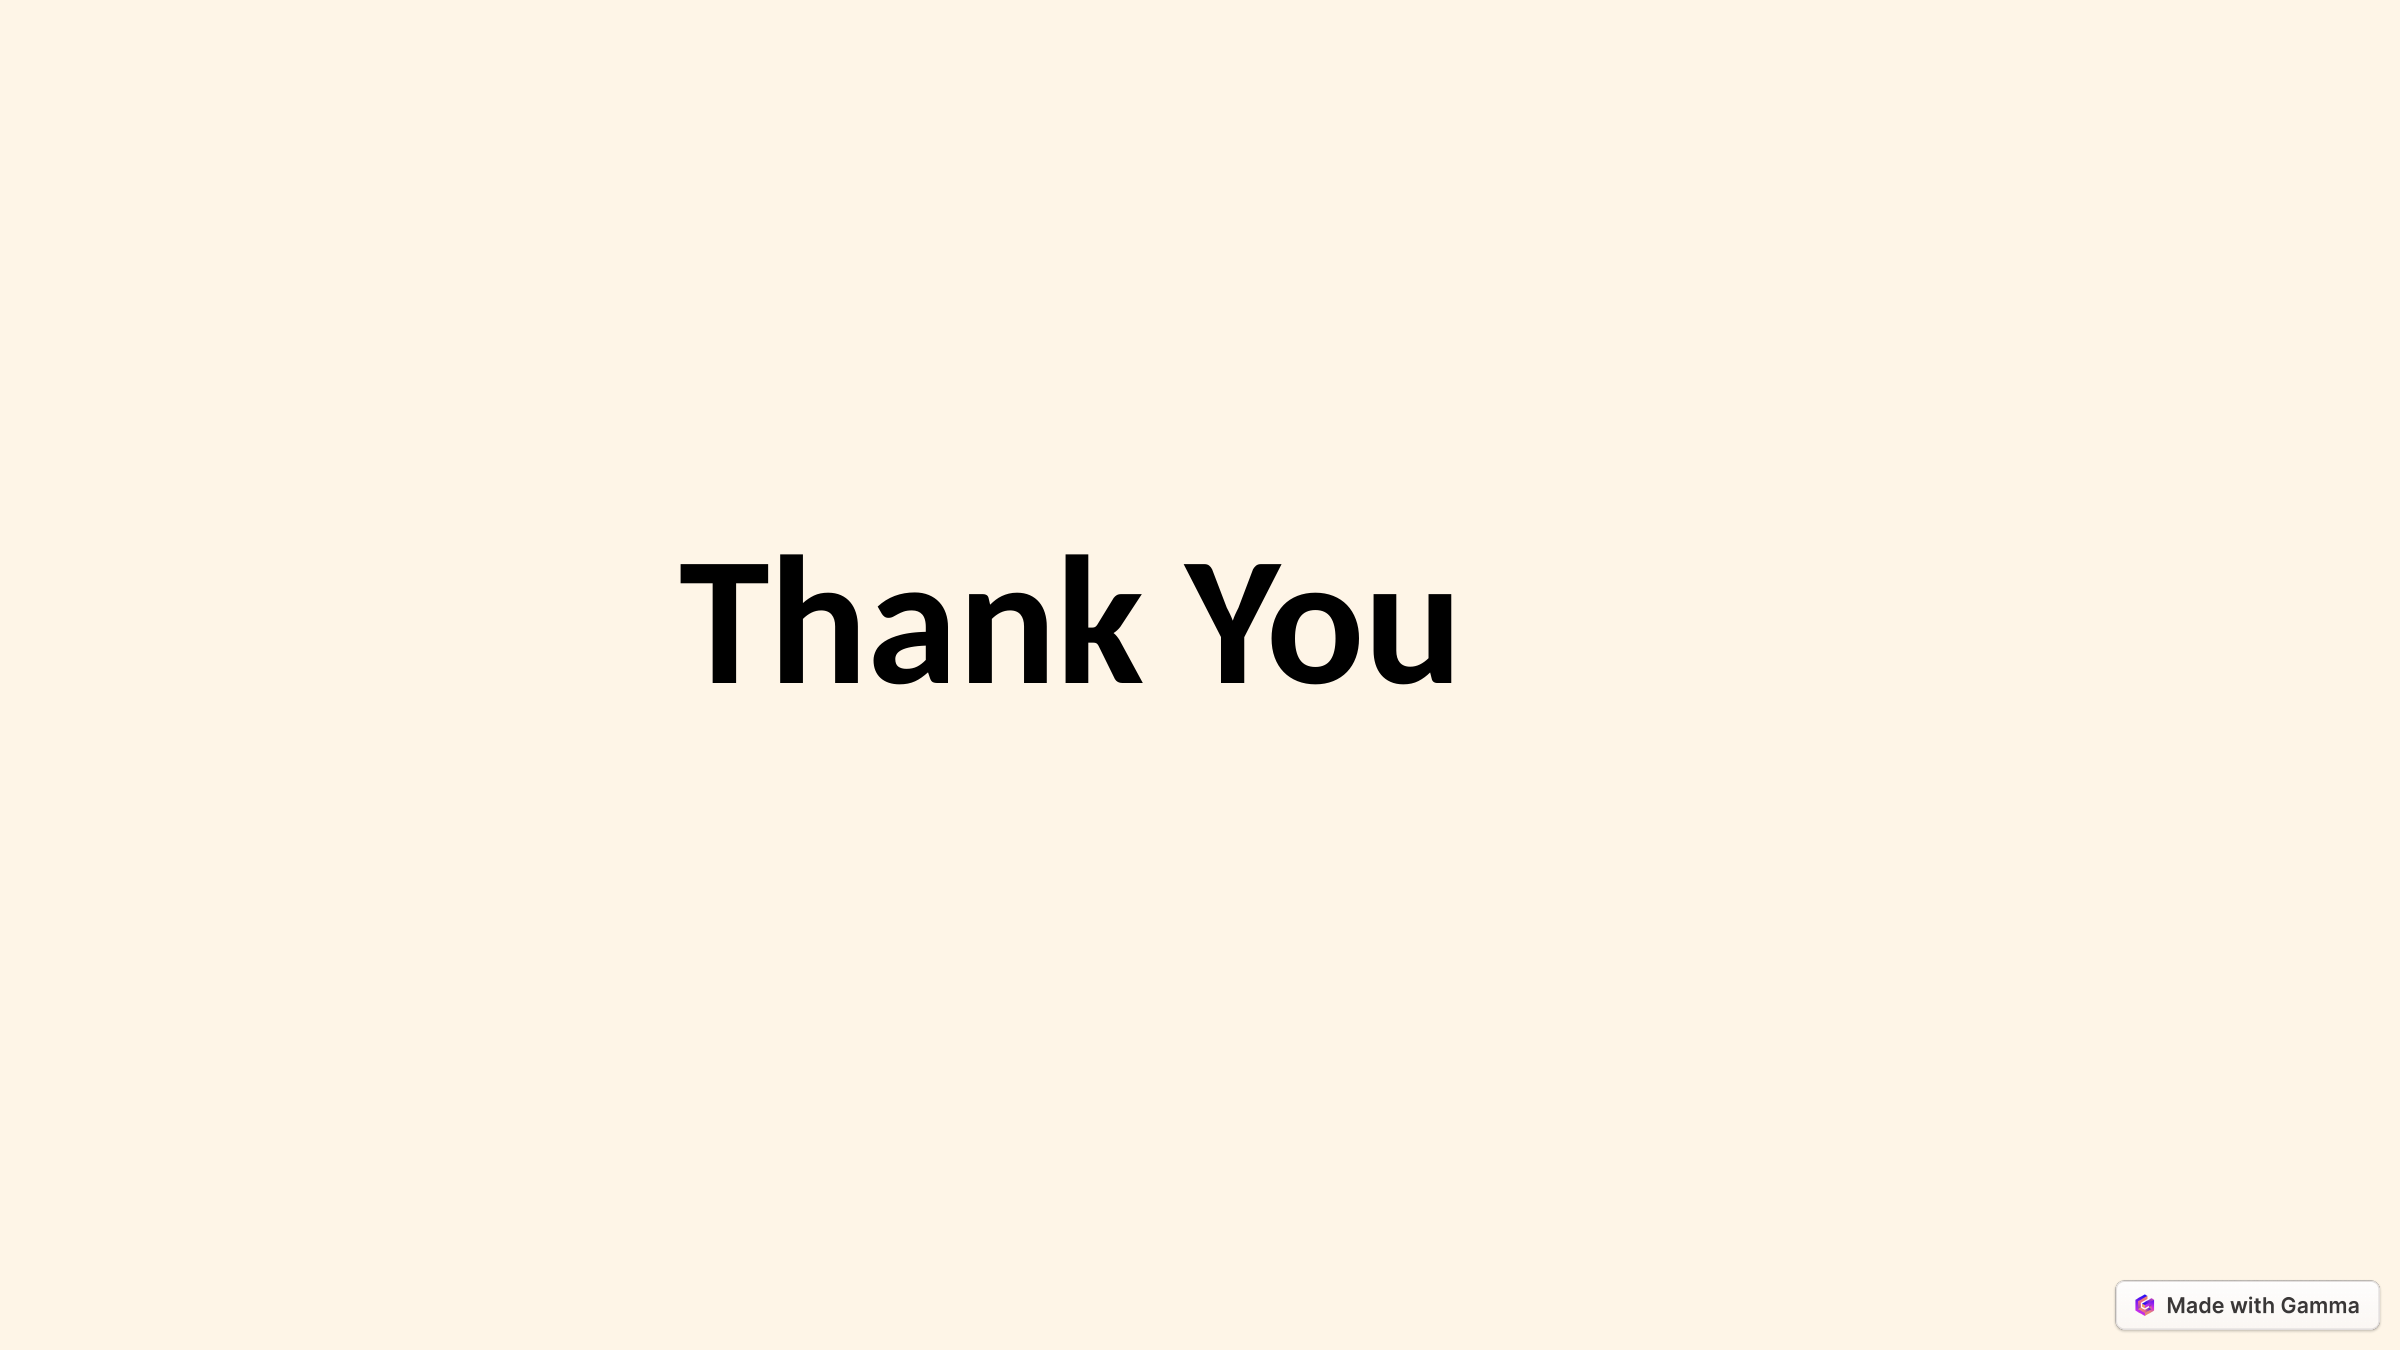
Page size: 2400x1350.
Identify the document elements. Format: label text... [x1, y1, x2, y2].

text_box Thank You [71, 112, 1917, 1109]
picture [2106, 1271, 2389, 1339]
